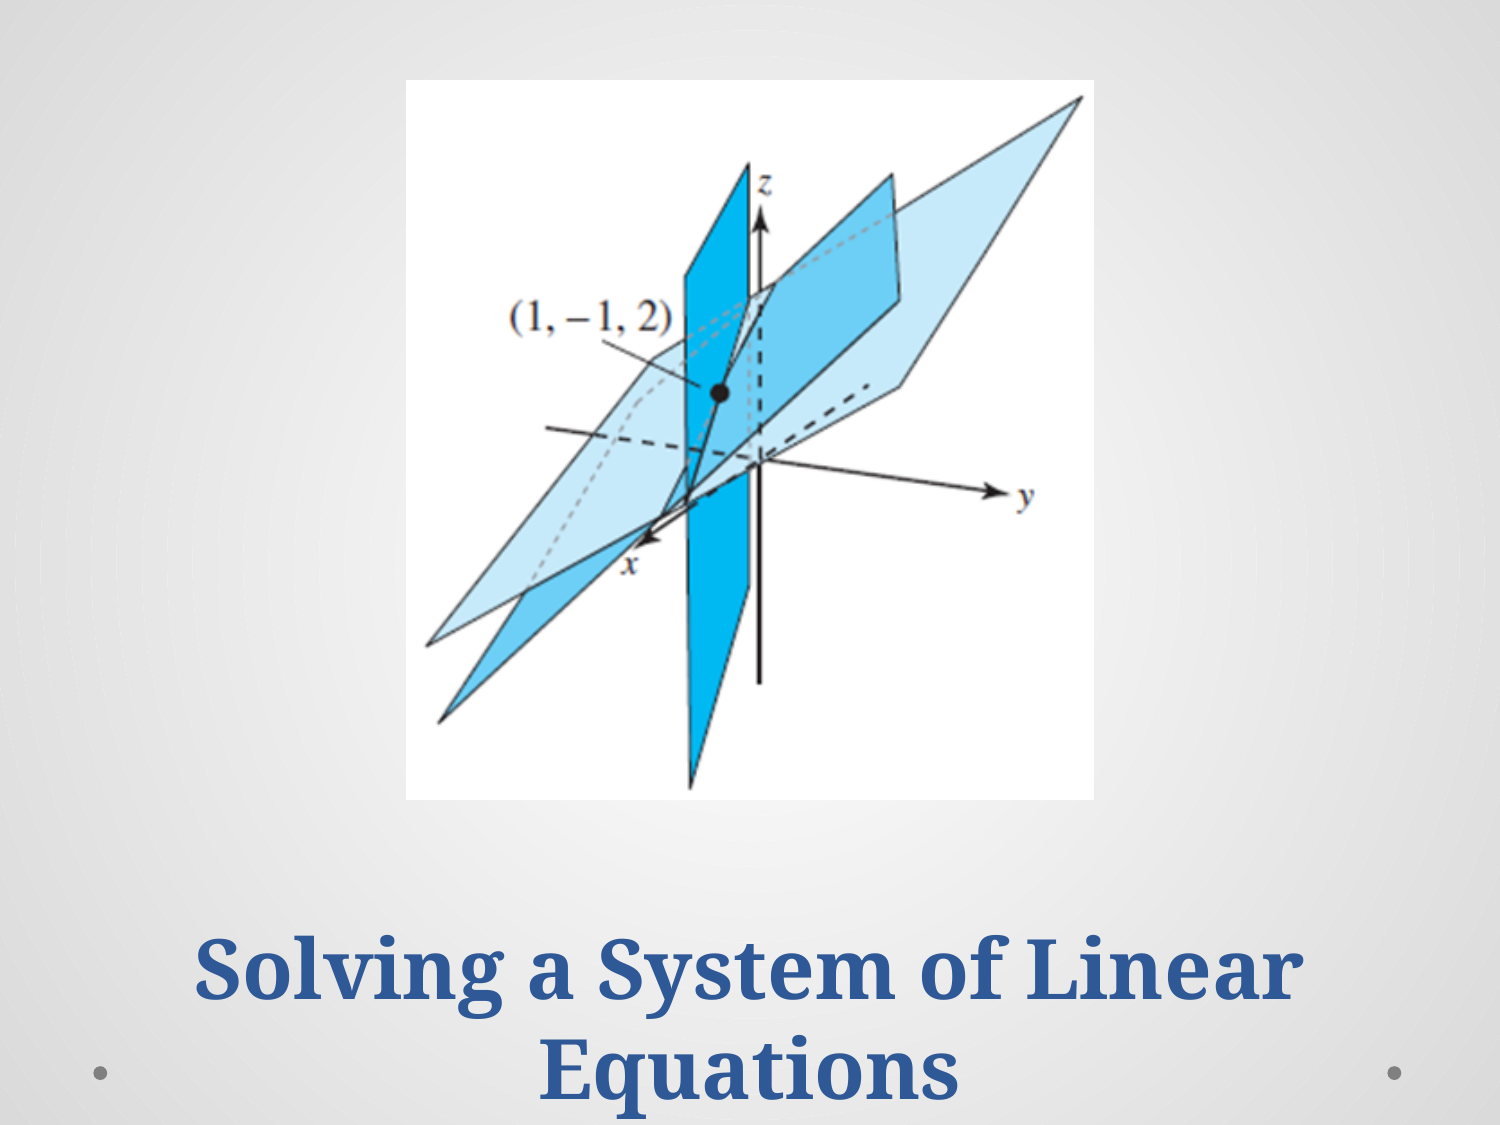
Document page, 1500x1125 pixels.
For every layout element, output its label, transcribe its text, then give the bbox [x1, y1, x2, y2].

picture [405, 79, 1094, 801]
text_box Solving a System of Linear Equations [12, 1012, 1488, 1124]
